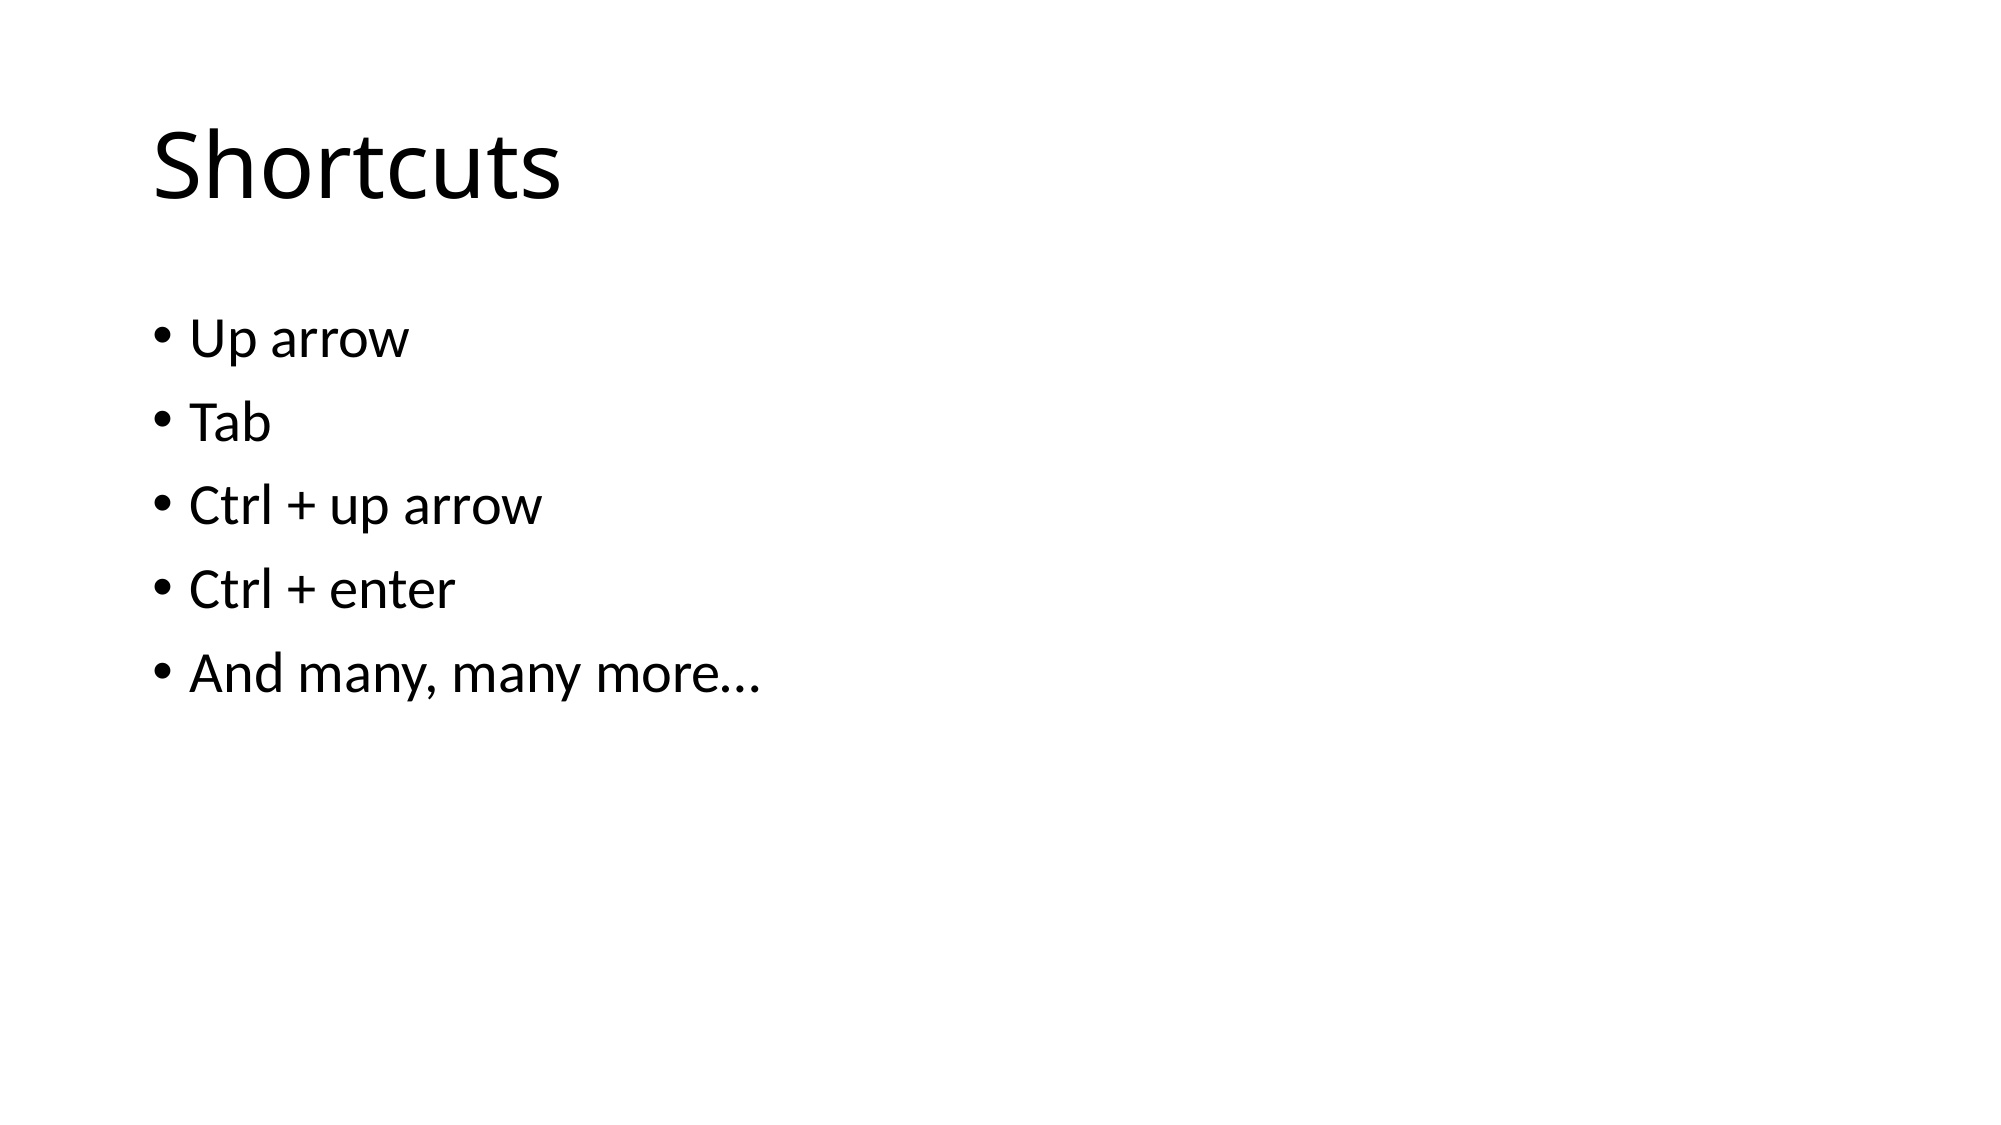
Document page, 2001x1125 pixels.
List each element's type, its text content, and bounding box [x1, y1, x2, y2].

title Shortcuts [137, 59, 1863, 278]
list Up arrow Tab Ctrl + up arrow Ctrl + enter And many, many more… [137, 299, 1863, 1014]
